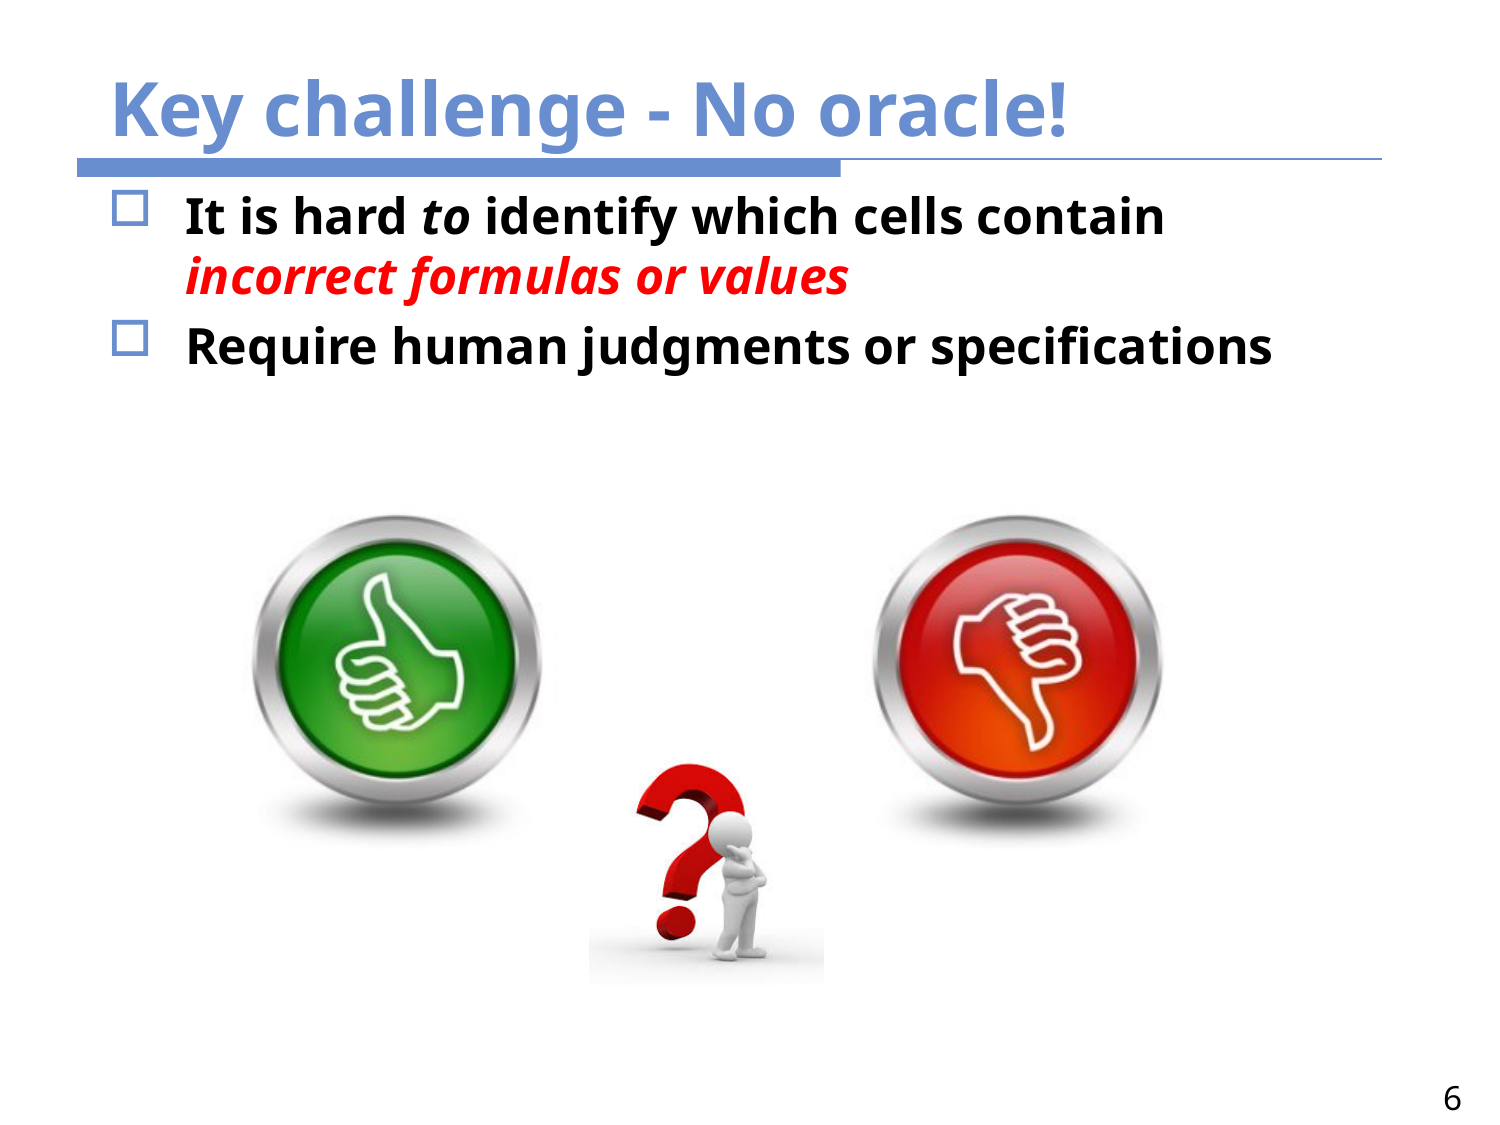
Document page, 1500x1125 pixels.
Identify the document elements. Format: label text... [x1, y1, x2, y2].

picture [241, 502, 557, 850]
slide_number 6 [1405, 1070, 1500, 1123]
list It is hard to identify which cells contain incorrect formulas or values Require human judgments or specifications [92, 176, 1406, 1119]
title Key challenge - No oracle! [94, 50, 1407, 159]
picture [855, 502, 1193, 850]
picture [589, 750, 824, 986]
